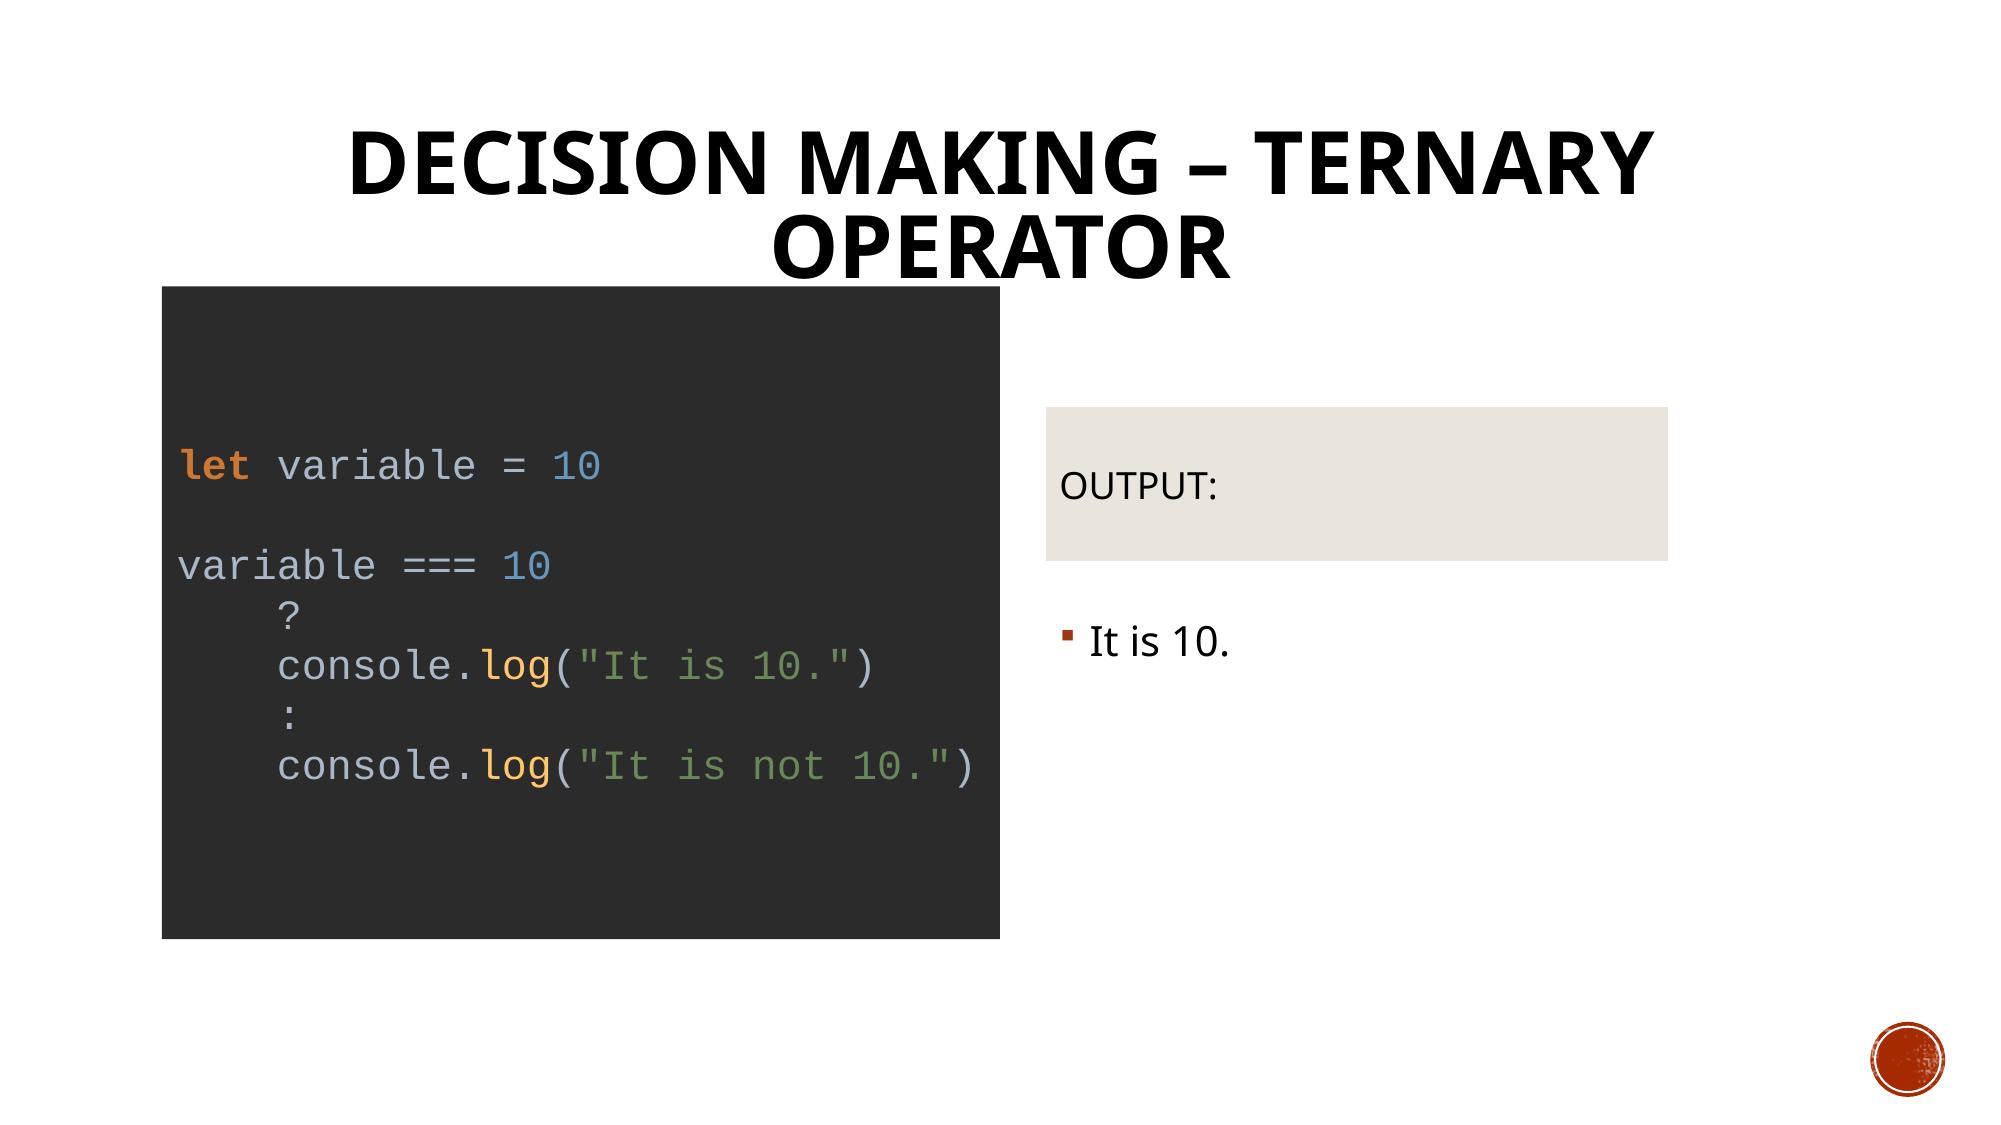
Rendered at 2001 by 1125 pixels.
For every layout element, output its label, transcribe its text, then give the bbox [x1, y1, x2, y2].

title DECISION MAKING – TERNARY OPERATOR [175, 79, 1826, 344]
list It is 10. [1044, 612, 1825, 769]
text_box OUTPUT: [1043, 405, 1670, 563]
list let variable = 10 variable === 10 ? console.log("It is 10.") : console.log("It is not 10.") [161, 286, 1000, 940]
